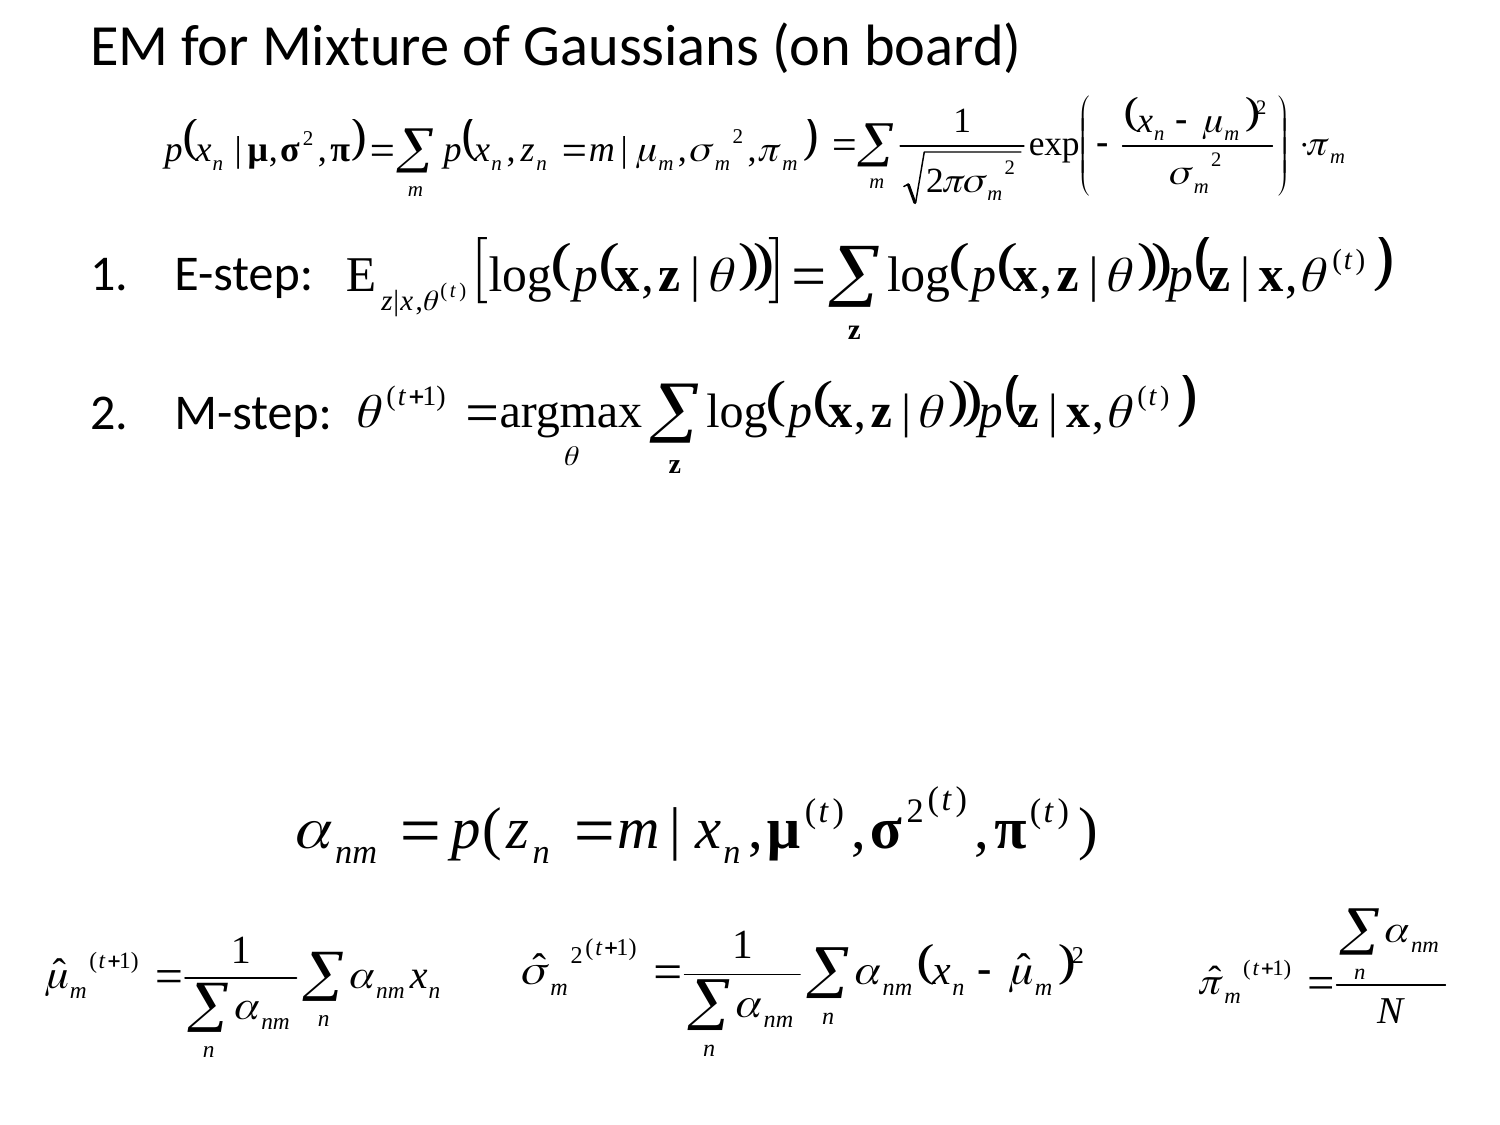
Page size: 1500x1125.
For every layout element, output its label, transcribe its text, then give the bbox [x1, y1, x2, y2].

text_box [349, 374, 1196, 484]
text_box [287, 774, 1106, 879]
title EM for Mixture of Gaussians (on board) [74, 0, 1426, 151]
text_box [1193, 902, 1455, 1033]
list E-step: M-step: [74, 162, 788, 1006]
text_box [154, 118, 818, 204]
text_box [824, 87, 1355, 212]
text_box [37, 924, 452, 1066]
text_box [515, 918, 1097, 1065]
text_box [337, 237, 1393, 350]
